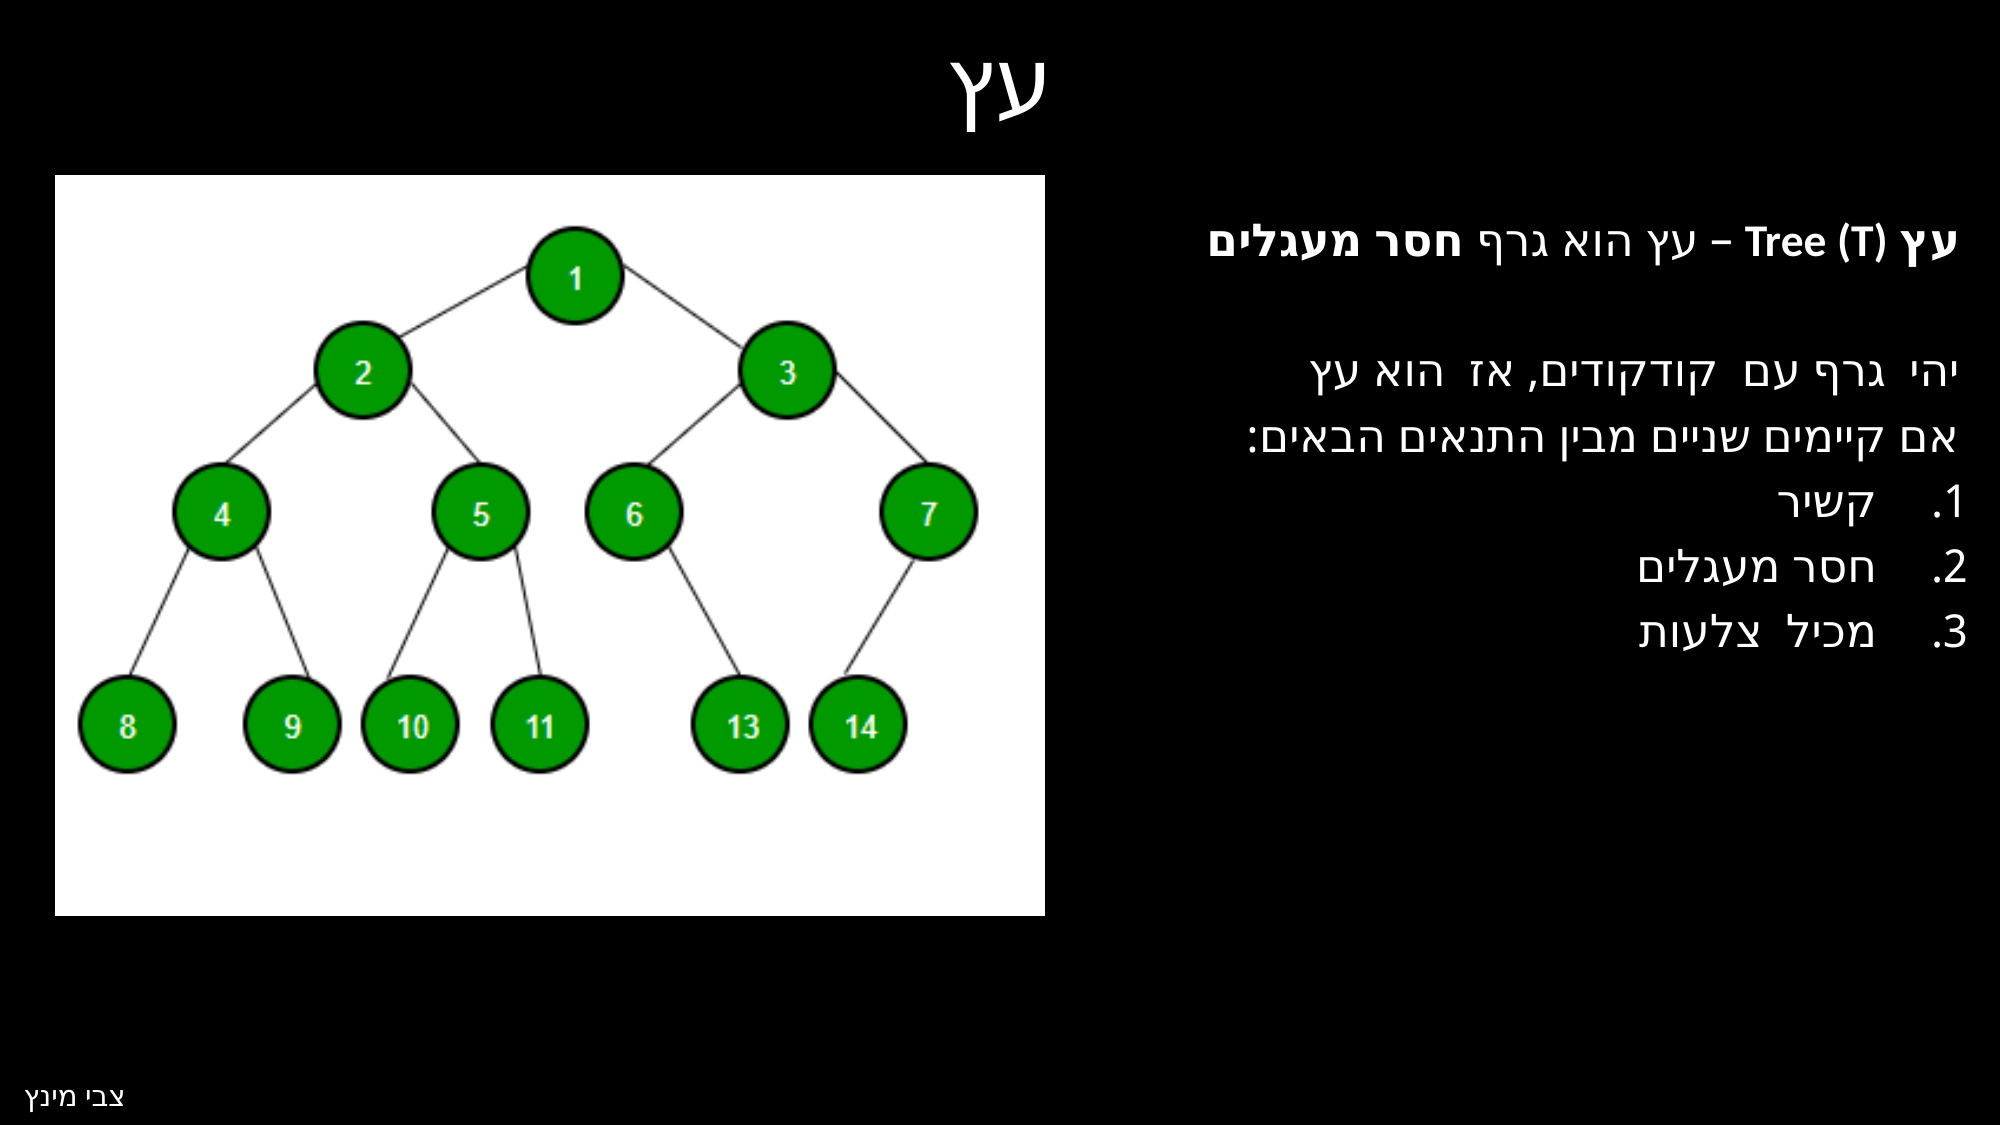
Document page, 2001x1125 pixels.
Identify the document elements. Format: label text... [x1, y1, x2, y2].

subtitle עץ [249, 26, 1750, 486]
text_box צבי מינץ [0, 1073, 825, 1125]
picture [55, 175, 1045, 916]
